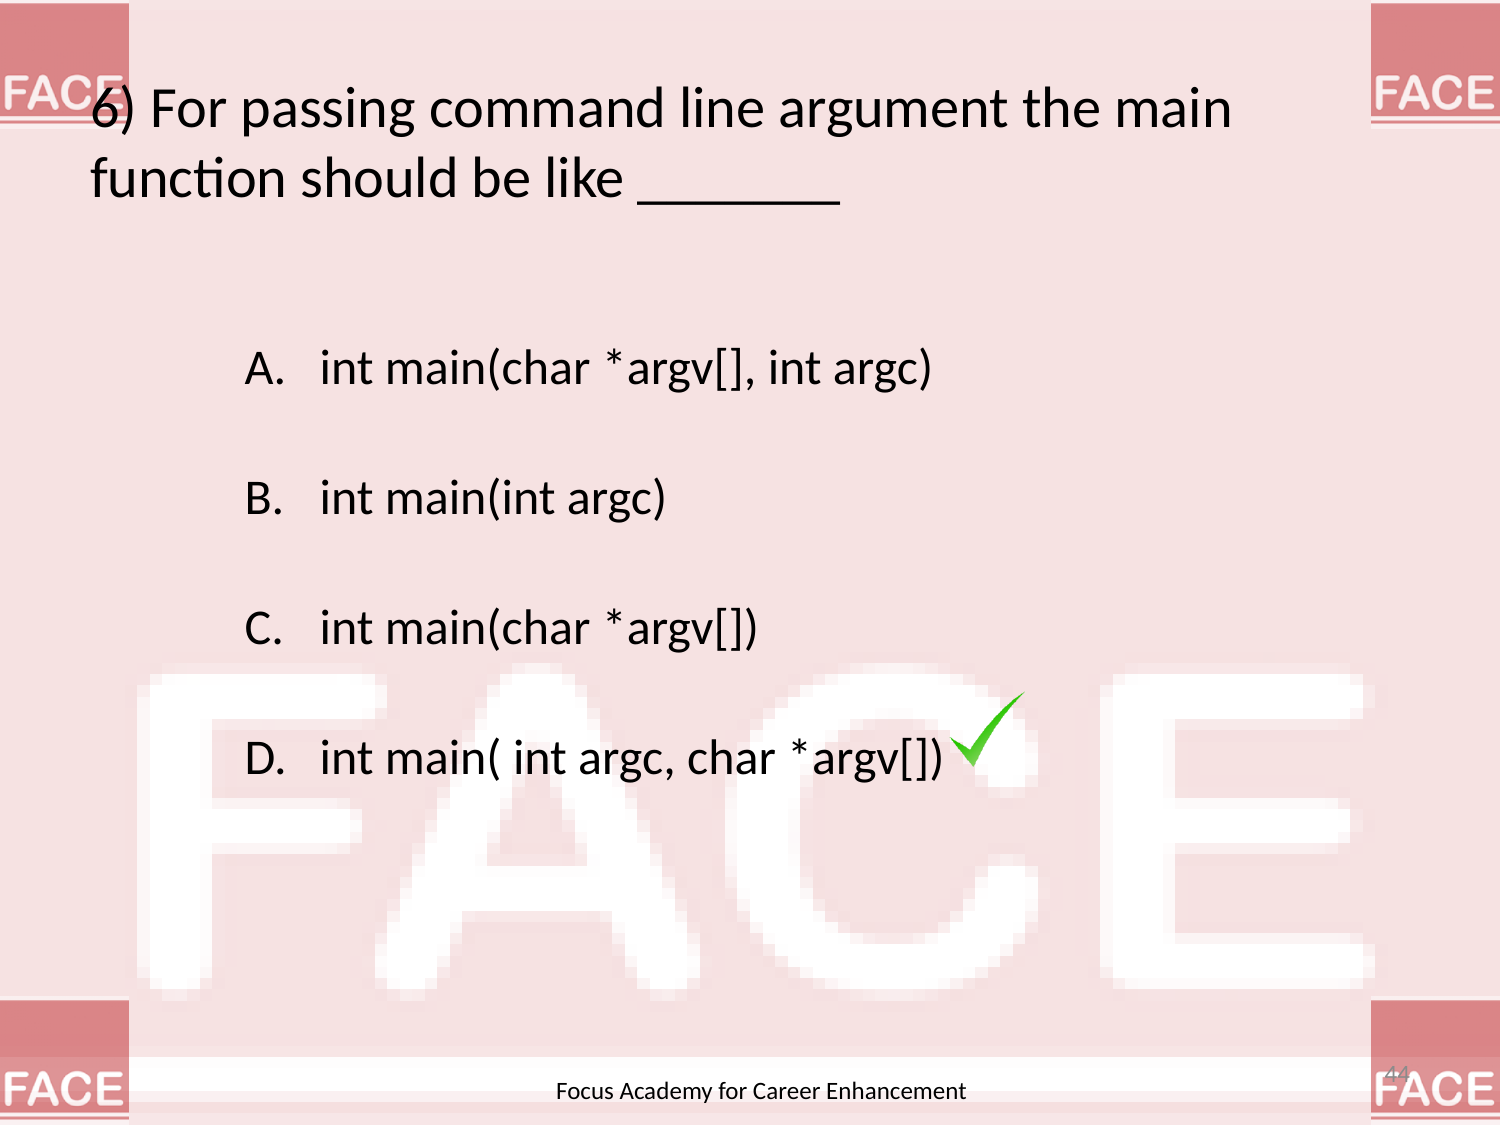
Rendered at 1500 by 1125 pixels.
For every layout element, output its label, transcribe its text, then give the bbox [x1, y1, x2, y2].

picture [948, 691, 1025, 767]
title 6) For passing command line argument the main function should be like _______ [75, 45, 1425, 233]
list int main(char *argv[], int argc) int main(int argc) int main(char *argv[]) int main( int argc, char *argv[]) [79, 267, 1430, 1010]
slide_number 44 [1074, 1042, 1425, 1103]
